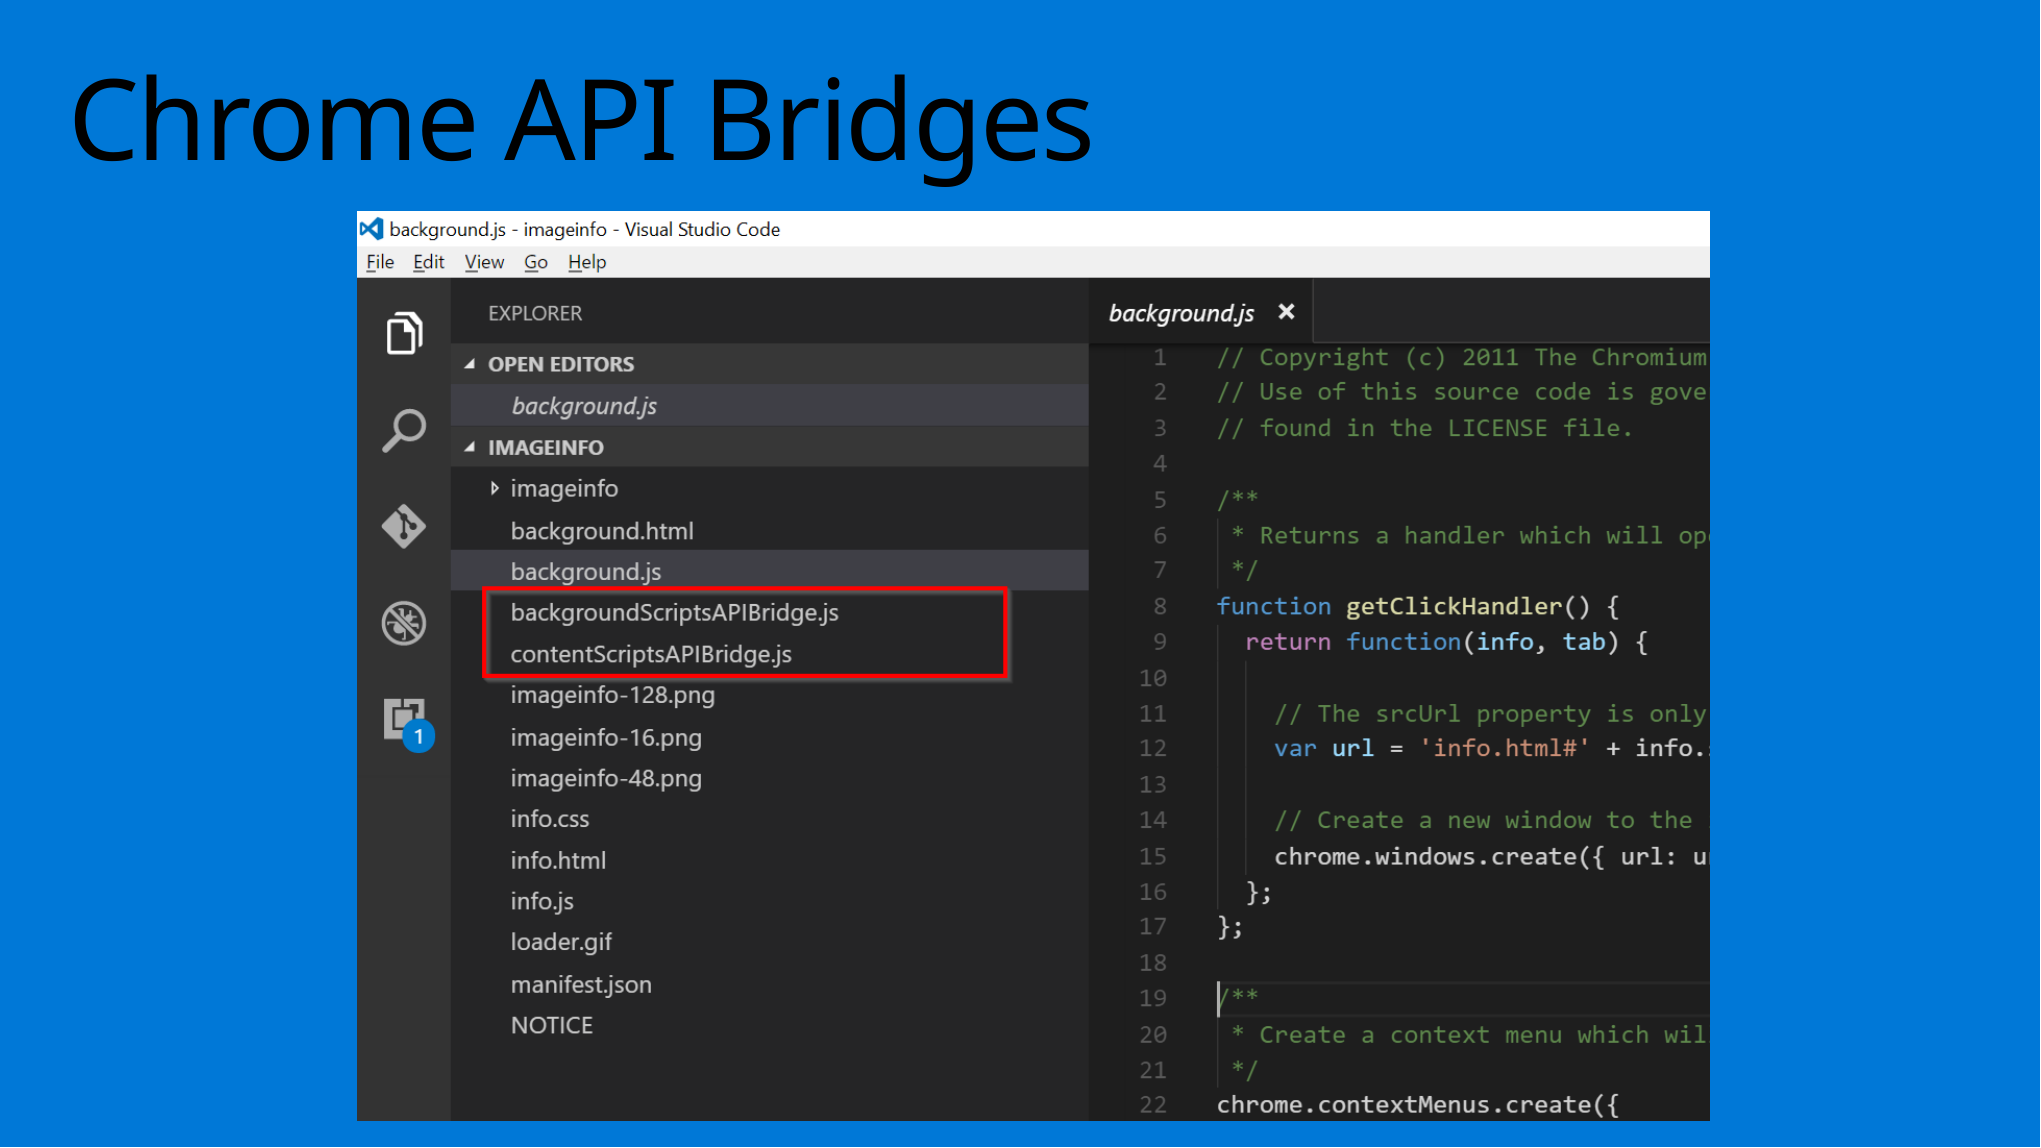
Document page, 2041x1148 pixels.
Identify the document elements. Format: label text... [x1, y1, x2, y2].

picture [357, 210, 1710, 1121]
title Chrome API Bridges [45, 48, 1996, 199]
